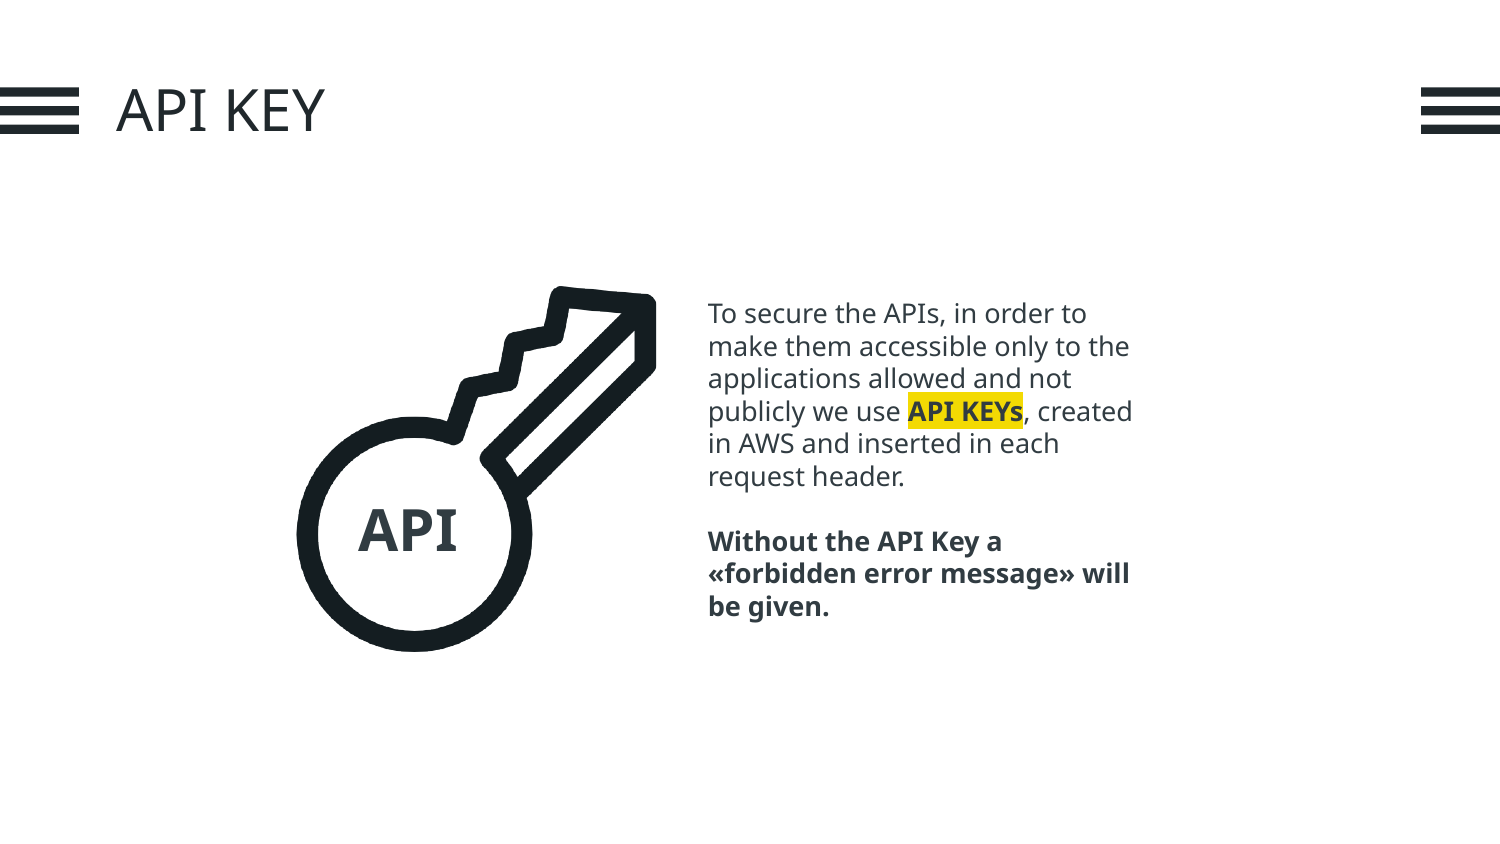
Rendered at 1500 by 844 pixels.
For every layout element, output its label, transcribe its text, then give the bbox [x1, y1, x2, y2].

picture [293, 286, 660, 653]
subtitle To secure the APIs, in order to make them accessible only to the applications allowed and not publicly we use API KEYs, created in AWS and inserted in each request header. Without the API Key a «forbidden error message» will be given. [692, 183, 1156, 735]
title API KEY [101, 58, 1383, 153]
